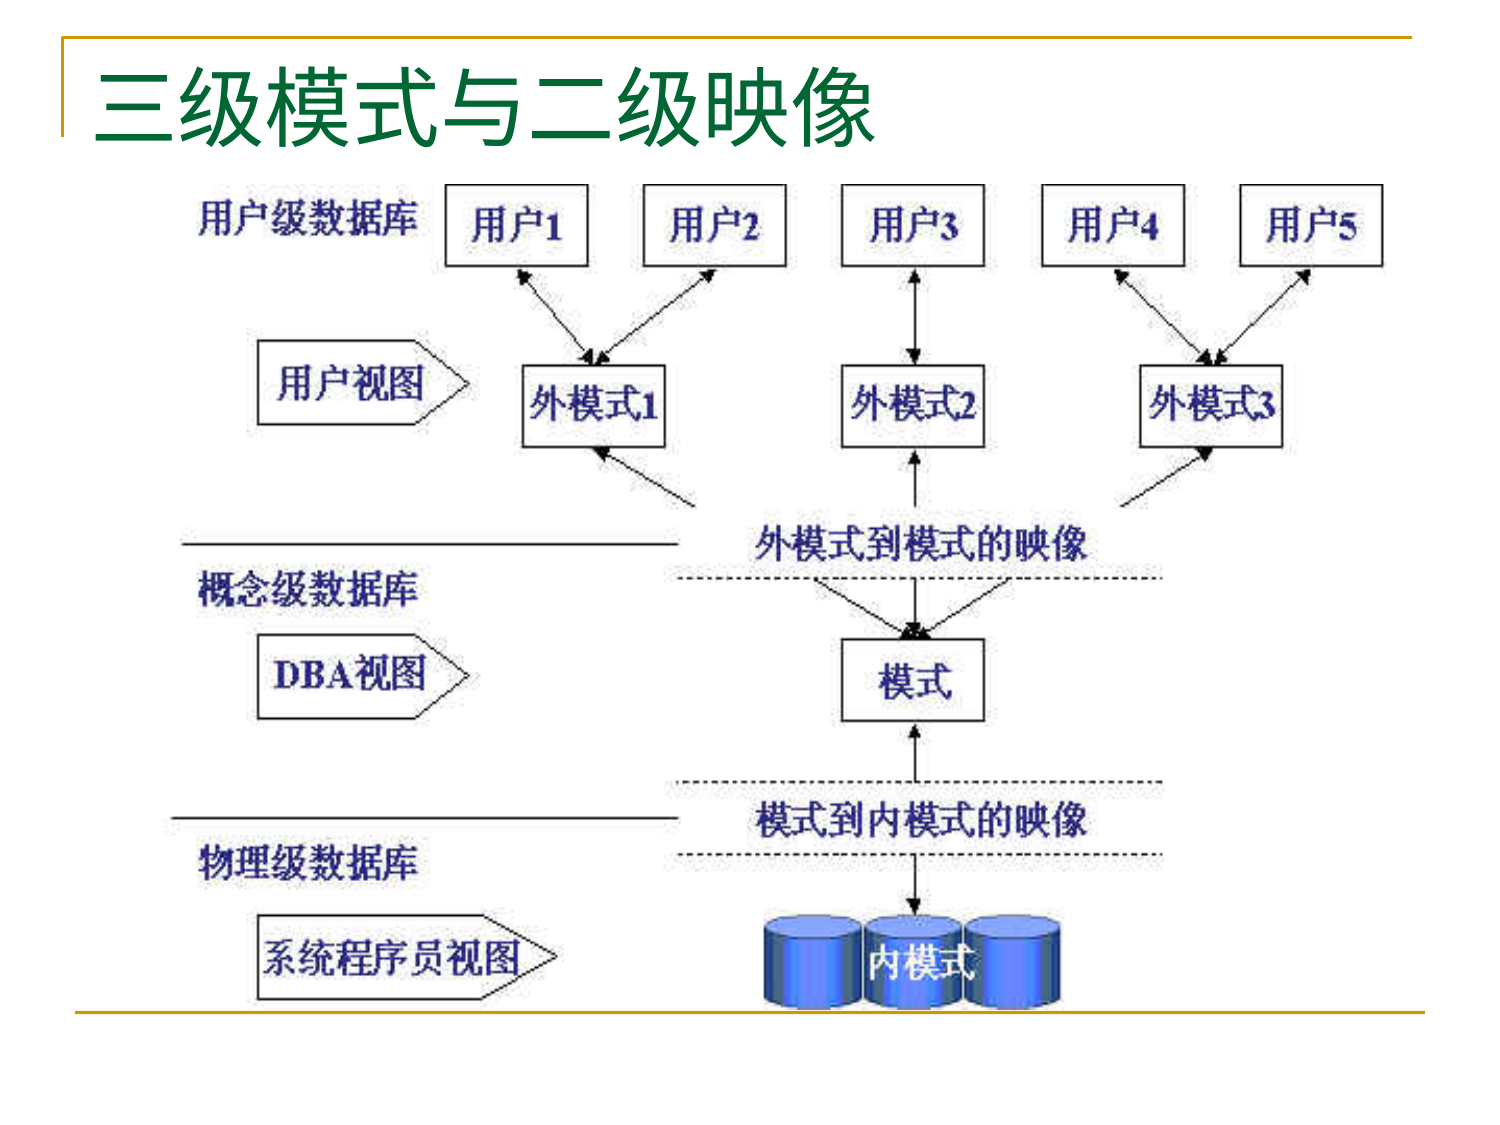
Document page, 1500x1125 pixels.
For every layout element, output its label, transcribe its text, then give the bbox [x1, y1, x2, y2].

title 三级模式与二级映像 [74, 45, 1426, 233]
picture [147, 184, 1386, 1011]
